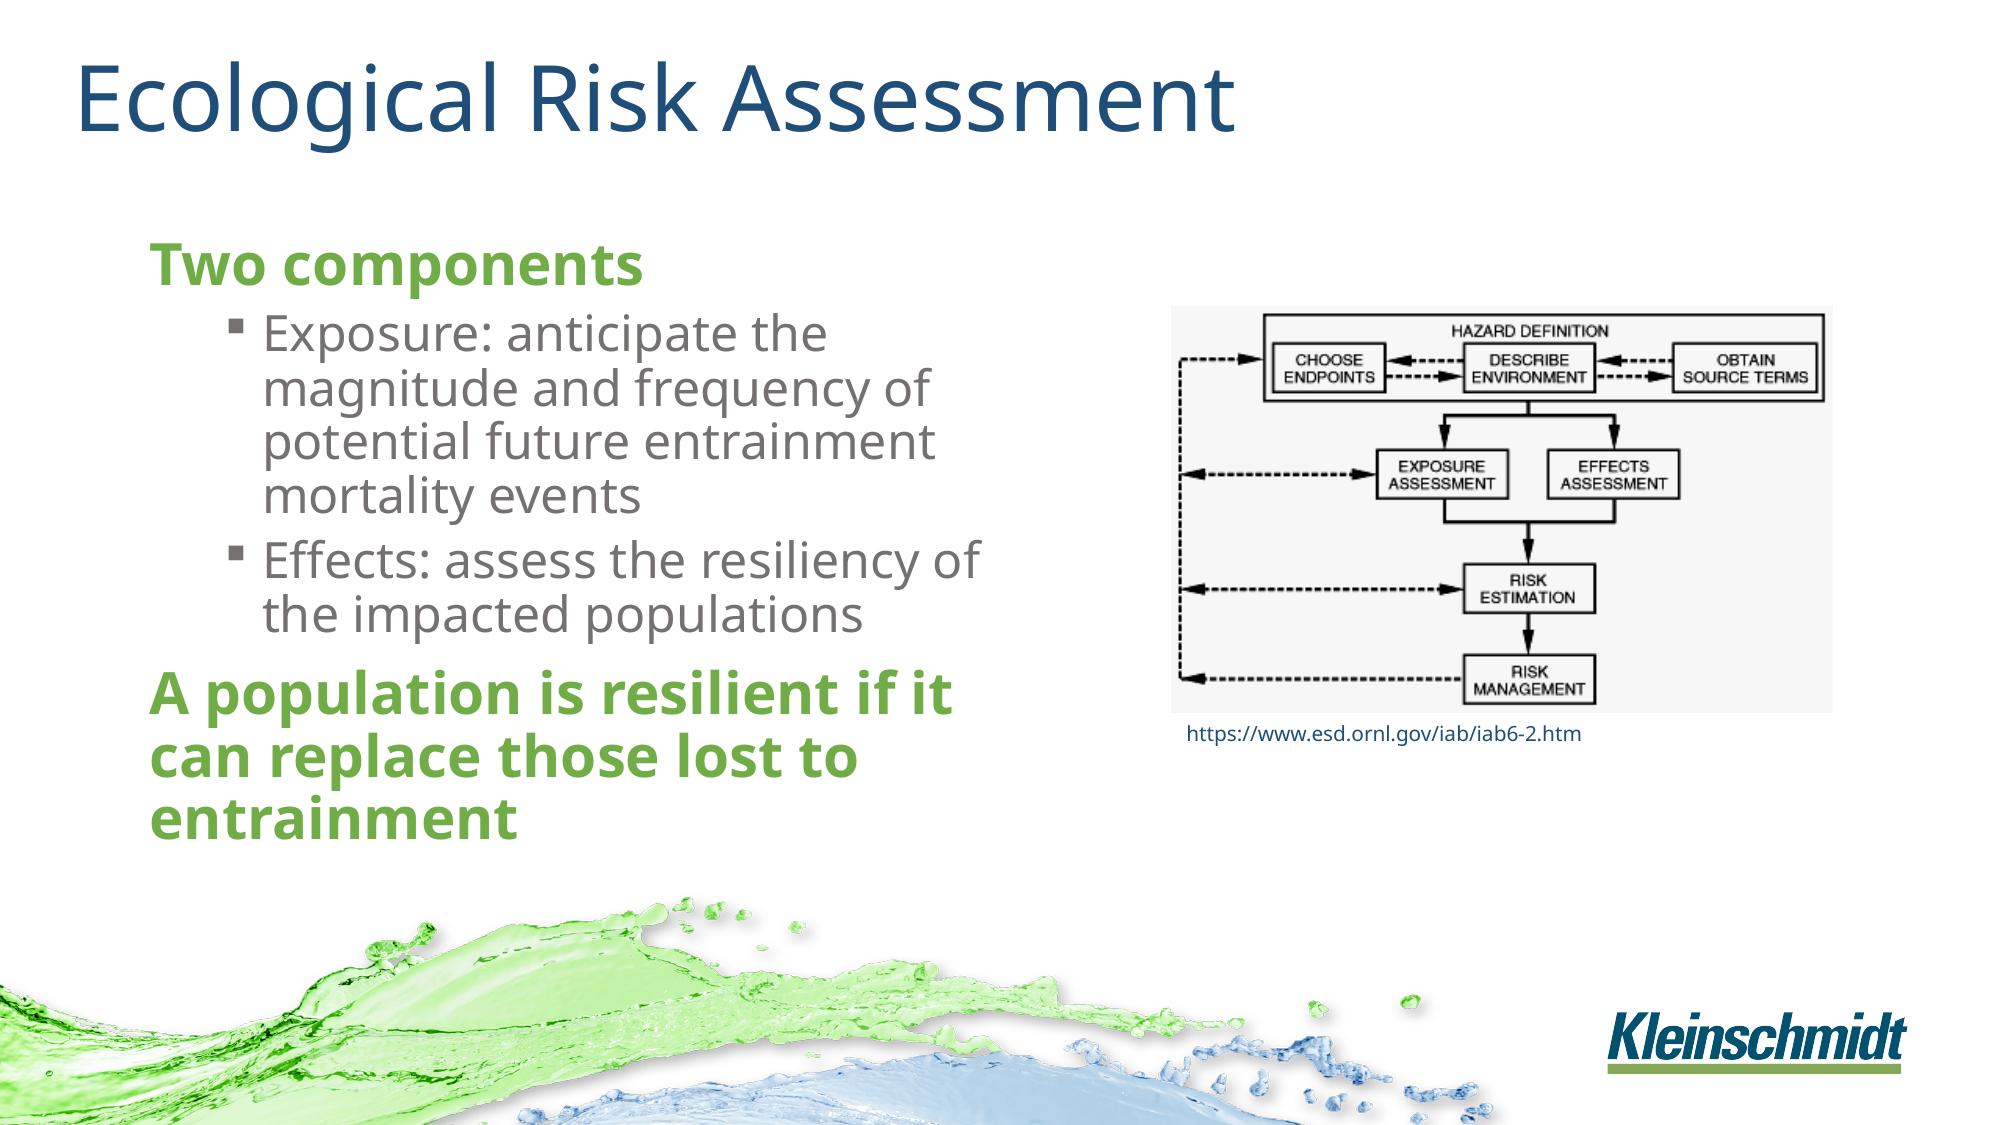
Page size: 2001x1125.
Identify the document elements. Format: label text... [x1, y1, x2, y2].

title Ecological Risk Assessment [58, 15, 1863, 188]
list Two components Exposure: anticipate the magnitude and frequency of potential future entrainment mortality events Effects: assess the resiliency of the impacted populations A population is resilient if it can replace those lost to entrainment [134, 228, 1085, 942]
picture [0, 869, 1520, 1125]
picture [1603, 1001, 1912, 1085]
text_box https://www.esd.ornl.gov/iab/iab6-2.htm [1171, 713, 1833, 753]
picture [1171, 306, 1833, 713]
